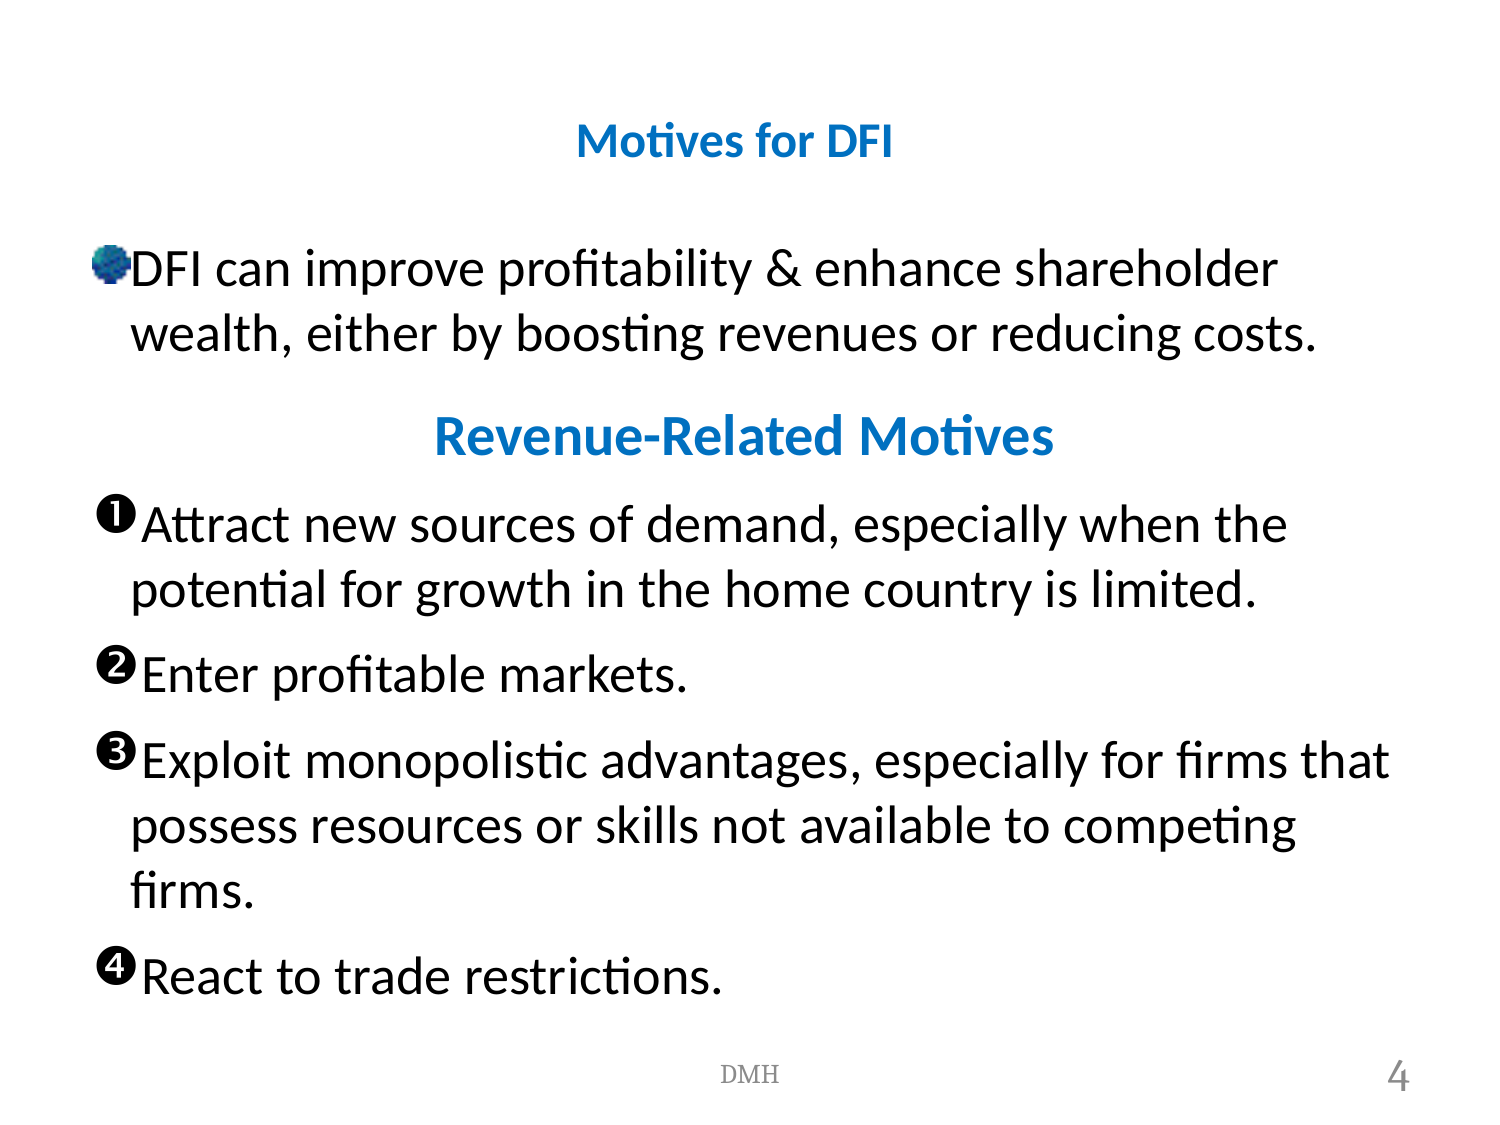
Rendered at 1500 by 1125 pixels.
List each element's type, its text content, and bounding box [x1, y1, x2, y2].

list DFI can improve profitability & enhance shareholder wealth, either by boosting revenues or reducing costs. Revenue-Related Motives Attract new sources of demand, especially when the potential for growth in the home country is limited. Enter profitable markets. Exploit monopolistic advantages, especially for firms that possess resources or skills not available to competing firms. React to trade restrictions. [77, 224, 1412, 1063]
picture [92, 245, 131, 284]
slide_number 4 [1074, 1042, 1425, 1103]
footer DMH [512, 1042, 988, 1103]
title Motives for DFI [69, 99, 1401, 176]
